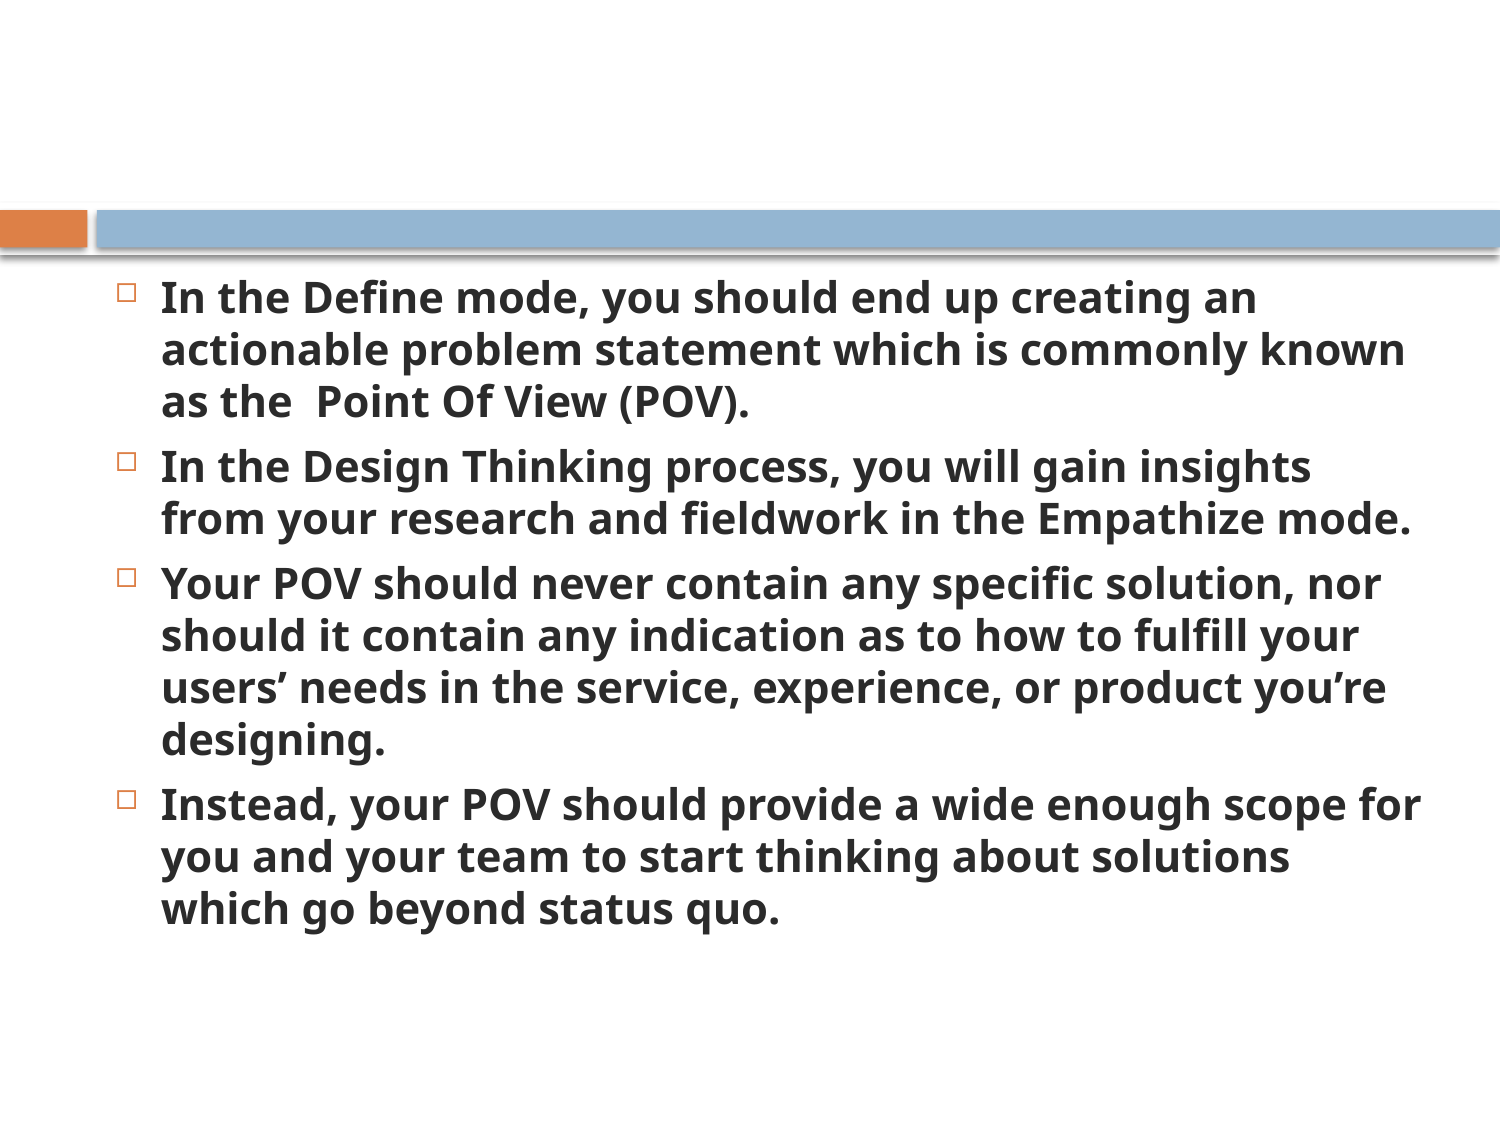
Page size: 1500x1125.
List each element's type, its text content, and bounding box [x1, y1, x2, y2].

list In the Define mode, you should end up creating an actionable problem statement which is commonly known as the Point Of View (POV). In the Design Thinking process, you will gain insights from your research and fieldwork in the Empathize mode. Your POV should never contain any specific solution, nor should it contain any indication as to how to fulfill your users’ needs in the service, experience, or product you’re designing. Instead, your POV should provide a wide enough scope for you and your team to start thinking about solutions which go beyond status quo. [100, 262, 1438, 1000]
